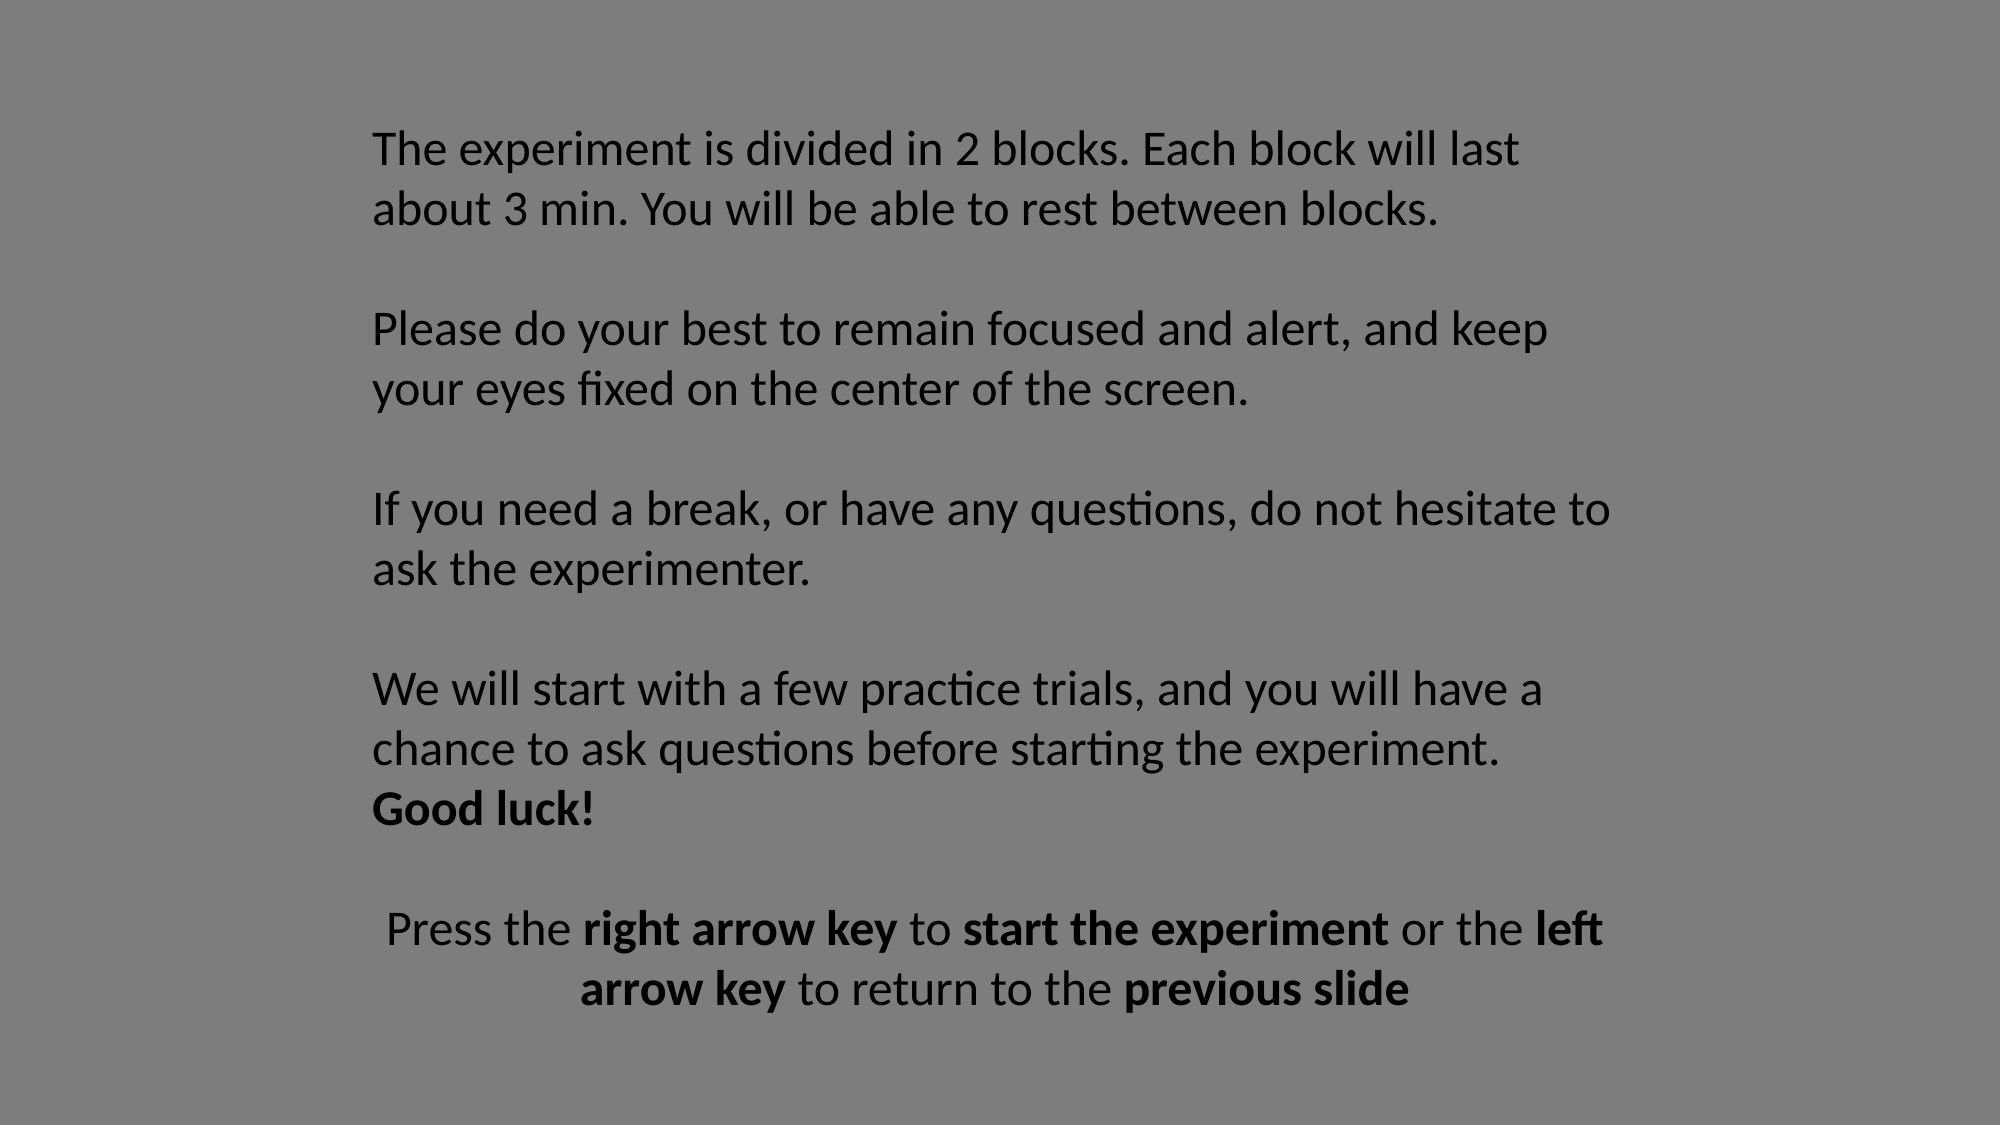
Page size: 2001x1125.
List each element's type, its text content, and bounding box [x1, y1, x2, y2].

text_box The experiment is divided in 2 blocks. Each block will last about 3 min. You will be able to rest between blocks. Please do your best to remain focused and alert, and keep your eyes fixed on the center of the screen. If you need a break, or have any questions, do not hesitate to ask the experimenter. We will start with a few practice trials, and you will have a chance to ask questions before starting the experiment. Good luck! Press the right arrow key to start the experiment or the left arrow key to return to the previous slide [357, 48, 1633, 1125]
